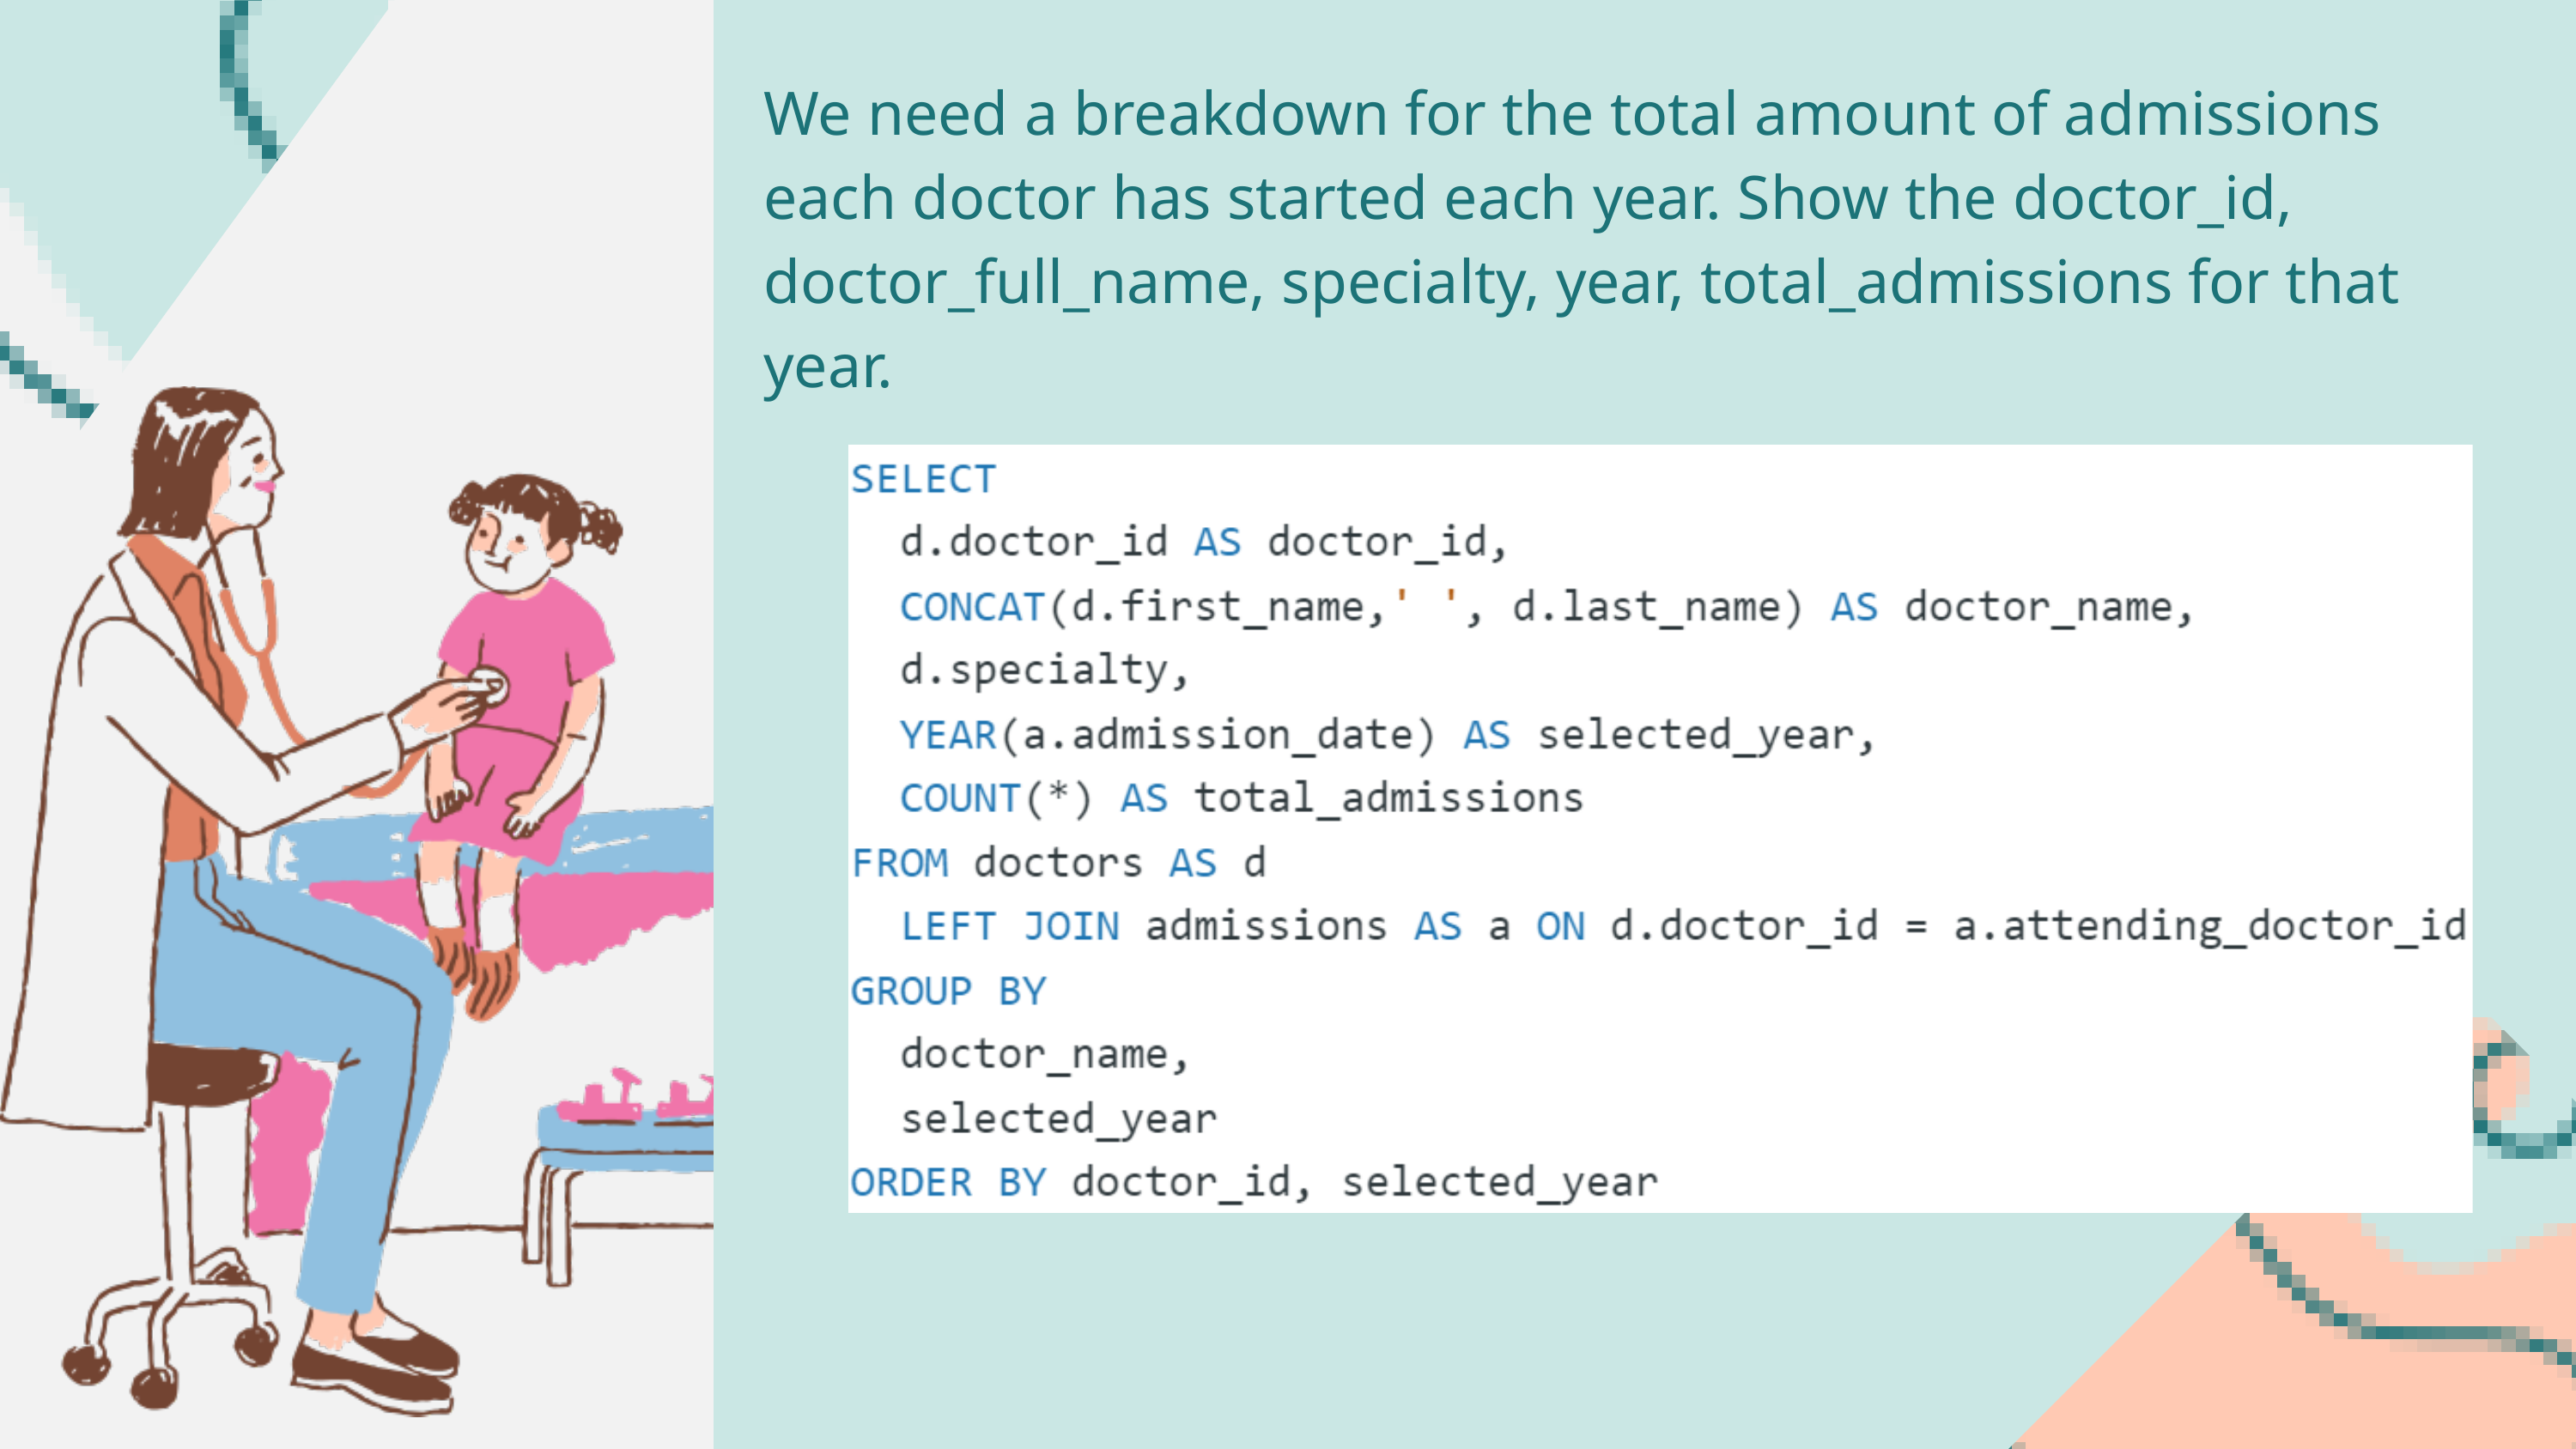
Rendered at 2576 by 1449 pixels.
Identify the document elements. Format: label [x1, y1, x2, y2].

text_box [0, 386, 708, 1417]
text_box [0, 0, 395, 476]
text_box [713, 0, 2576, 1449]
